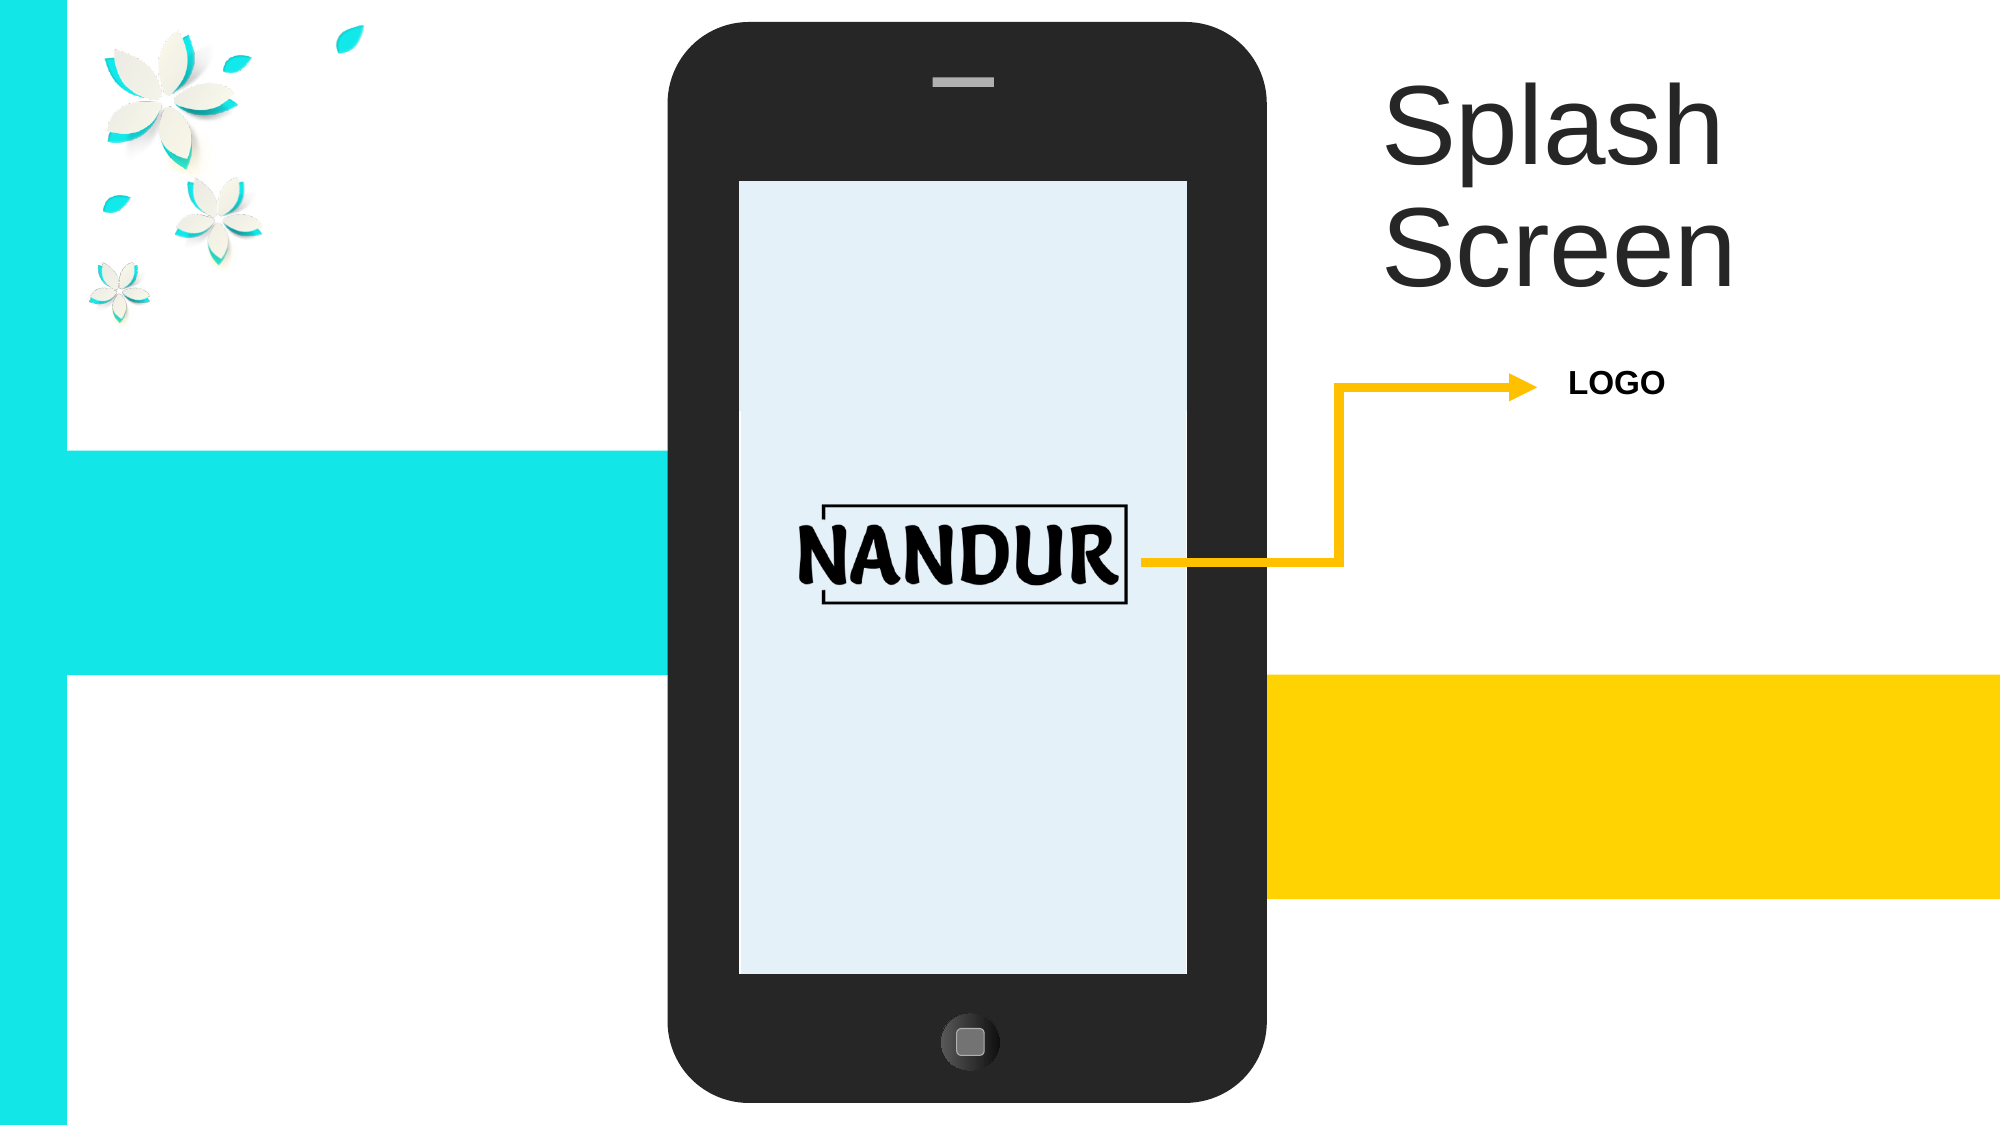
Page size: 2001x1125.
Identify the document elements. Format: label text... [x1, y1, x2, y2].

picture [332, 24, 370, 54]
picture [739, 181, 1187, 974]
text_box LOGO [1537, 353, 1681, 421]
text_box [1140, 387, 1538, 563]
picture [103, 195, 131, 213]
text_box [667, 21, 1267, 1103]
picture [104, 30, 274, 280]
picture [84, 254, 158, 333]
list Splash Screen [1366, 129, 1983, 249]
